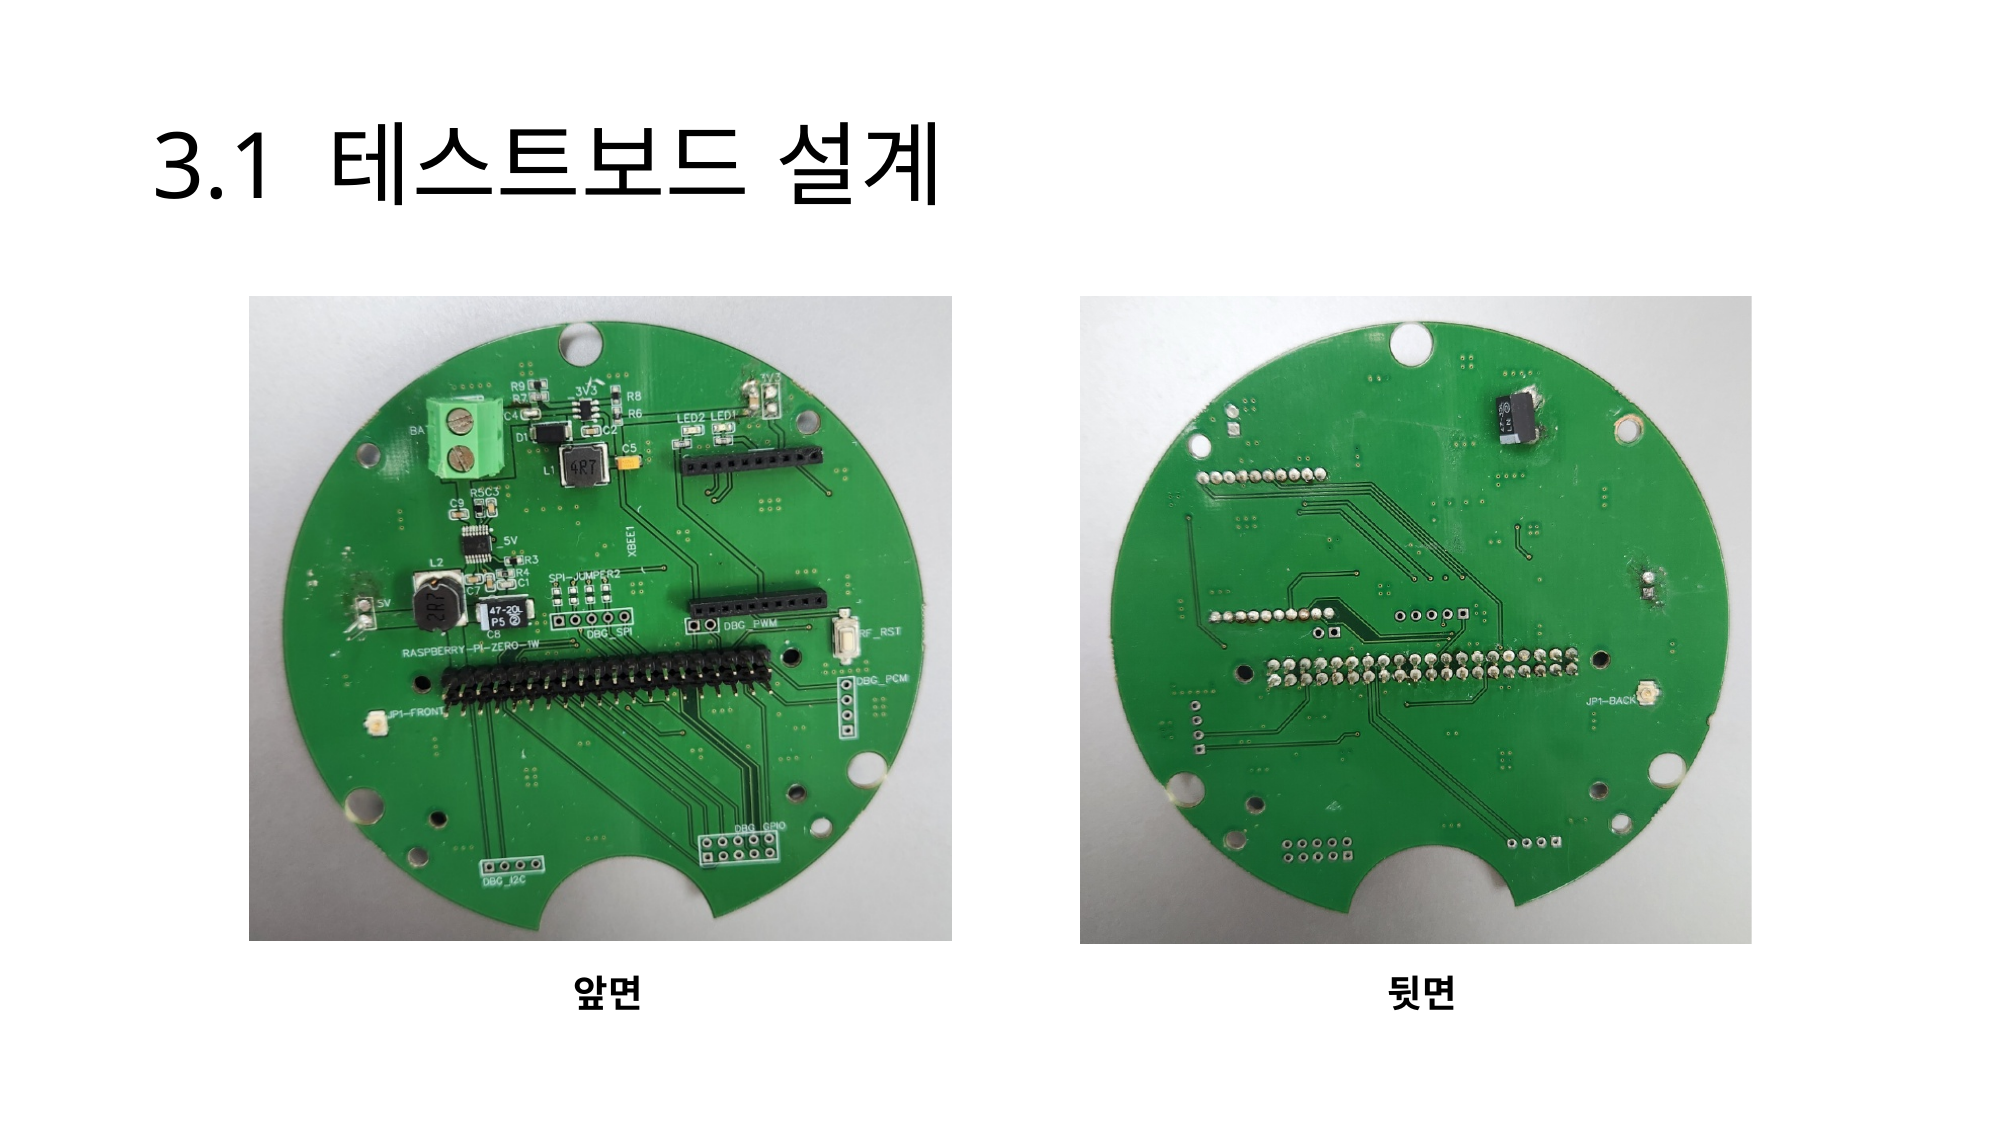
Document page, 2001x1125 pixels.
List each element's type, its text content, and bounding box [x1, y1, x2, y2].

text_box 앞면 [558, 962, 740, 1023]
title 3.1 테스트보드 설계 [137, 59, 1863, 278]
picture [1079, 296, 1753, 945]
text_box 뒷면 [1373, 962, 1554, 1023]
picture [248, 296, 953, 942]
